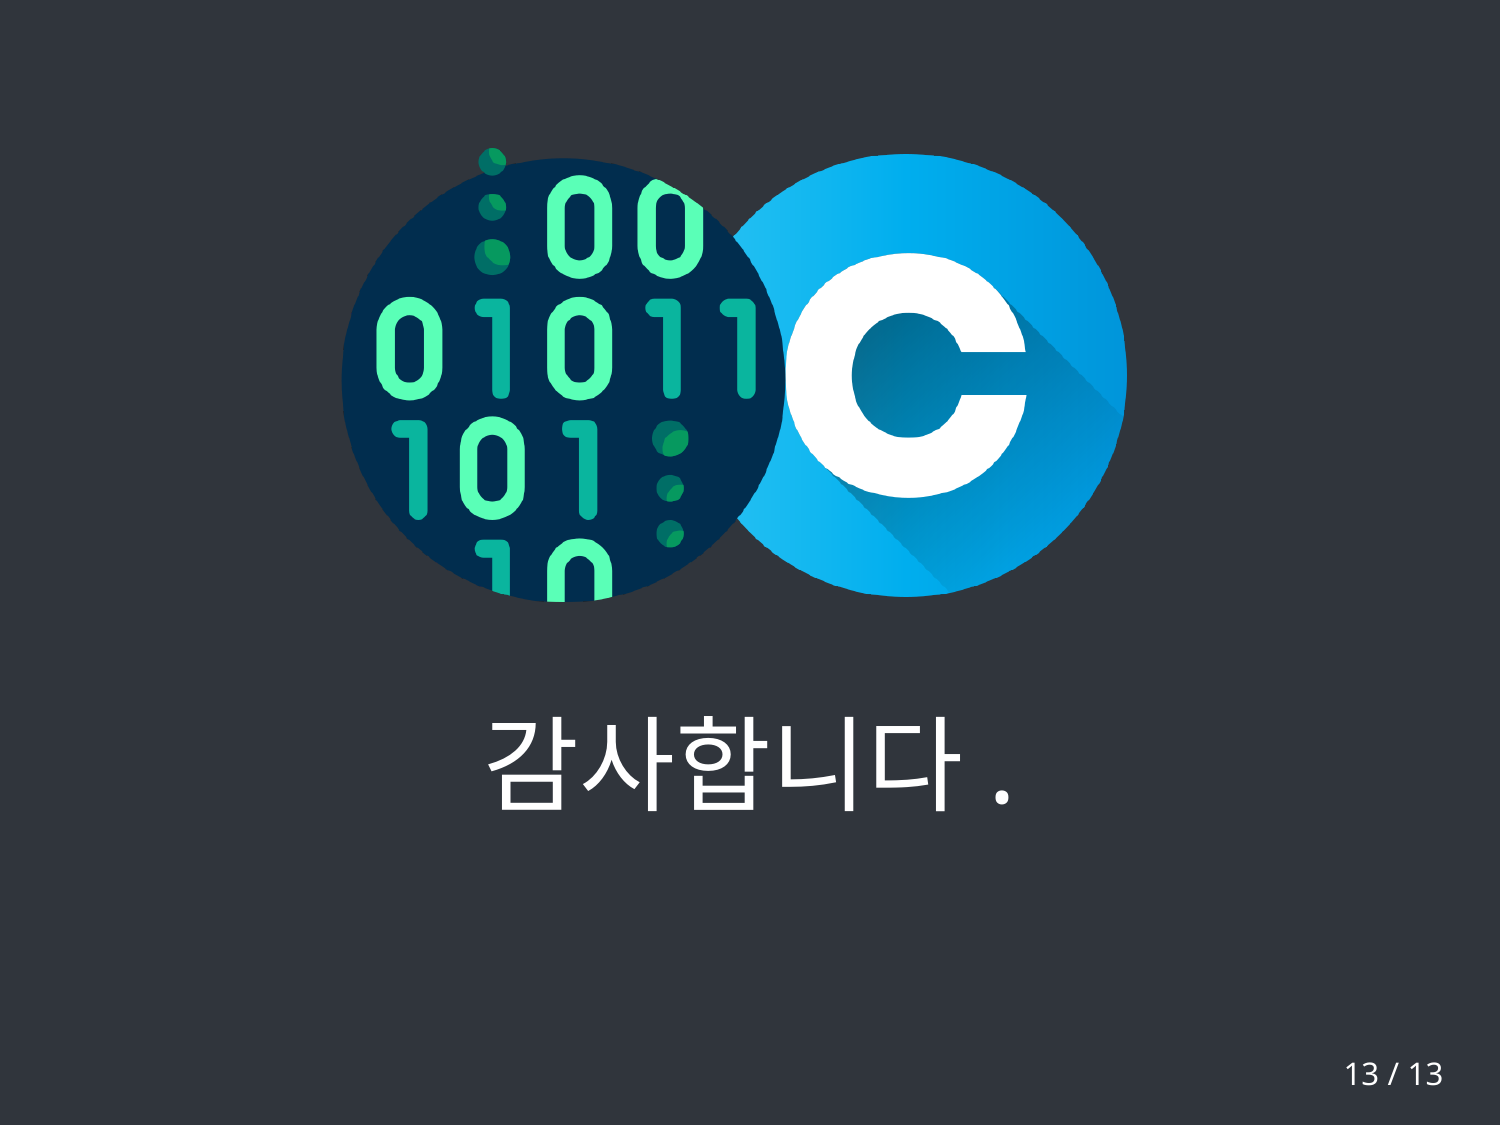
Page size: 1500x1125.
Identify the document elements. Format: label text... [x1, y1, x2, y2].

text_box 13 / 13 [1328, 1046, 1471, 1105]
text_box 감사합니다. [397, 692, 1103, 833]
picture [336, 148, 1132, 602]
